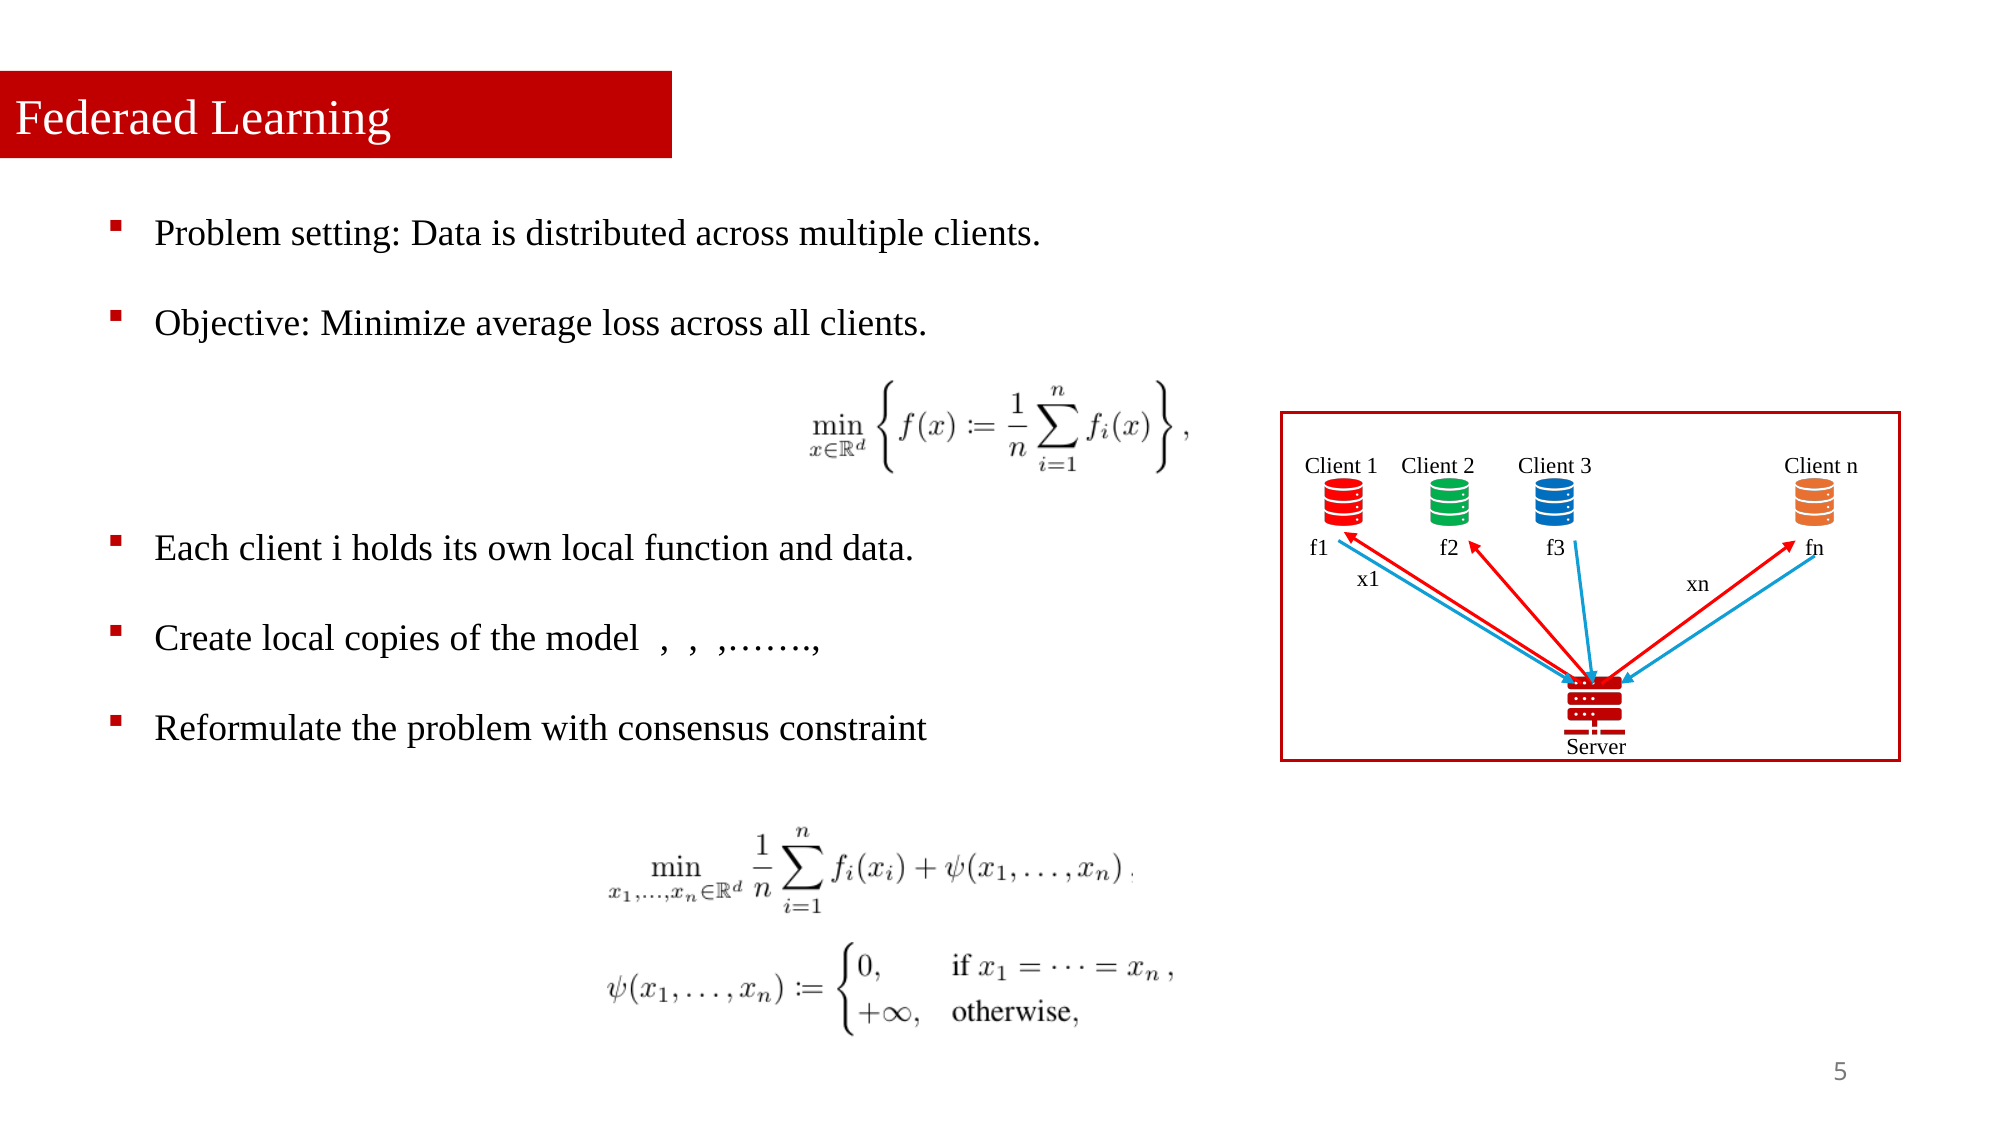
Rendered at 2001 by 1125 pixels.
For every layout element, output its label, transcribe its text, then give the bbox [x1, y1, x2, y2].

text_box Federaed Learning [0, 69, 673, 160]
picture [575, 941, 1205, 1044]
picture [807, 368, 1193, 486]
slide_number 5 [1412, 1042, 1863, 1103]
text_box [1280, 411, 1900, 762]
picture [556, 818, 1133, 922]
